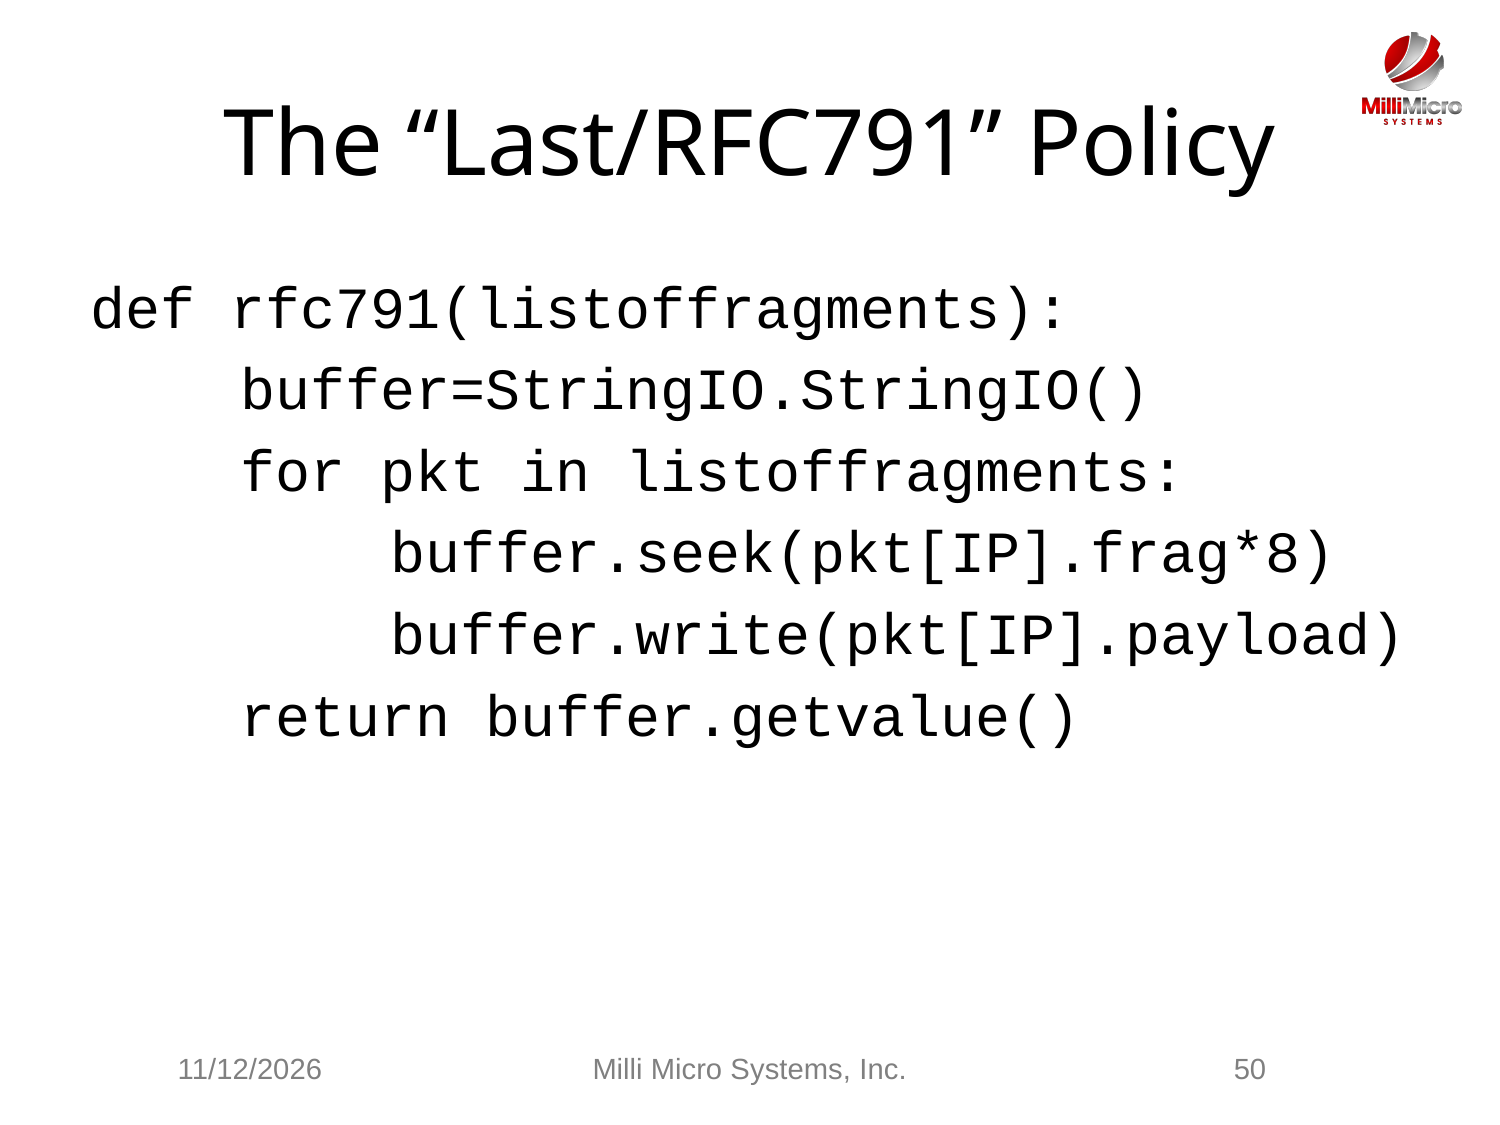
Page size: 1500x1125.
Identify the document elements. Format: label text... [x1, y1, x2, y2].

slide_number 50 [1074, 1042, 1425, 1103]
footer Milli Micro Systems, Inc. [512, 1042, 988, 1103]
title The “Last/RFC791” Policy [75, 45, 1425, 233]
list def rfc791(listoffragments): buffer=StringIO.StringIO() for pkt in listoffragments: buffer.seek(pkt[IP].frag*8) buffer.write(pkt[IP].payload) return buffer.getvalue() [75, 262, 1425, 1005]
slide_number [75, 1042, 425, 1103]
picture [1362, 32, 1462, 125]
